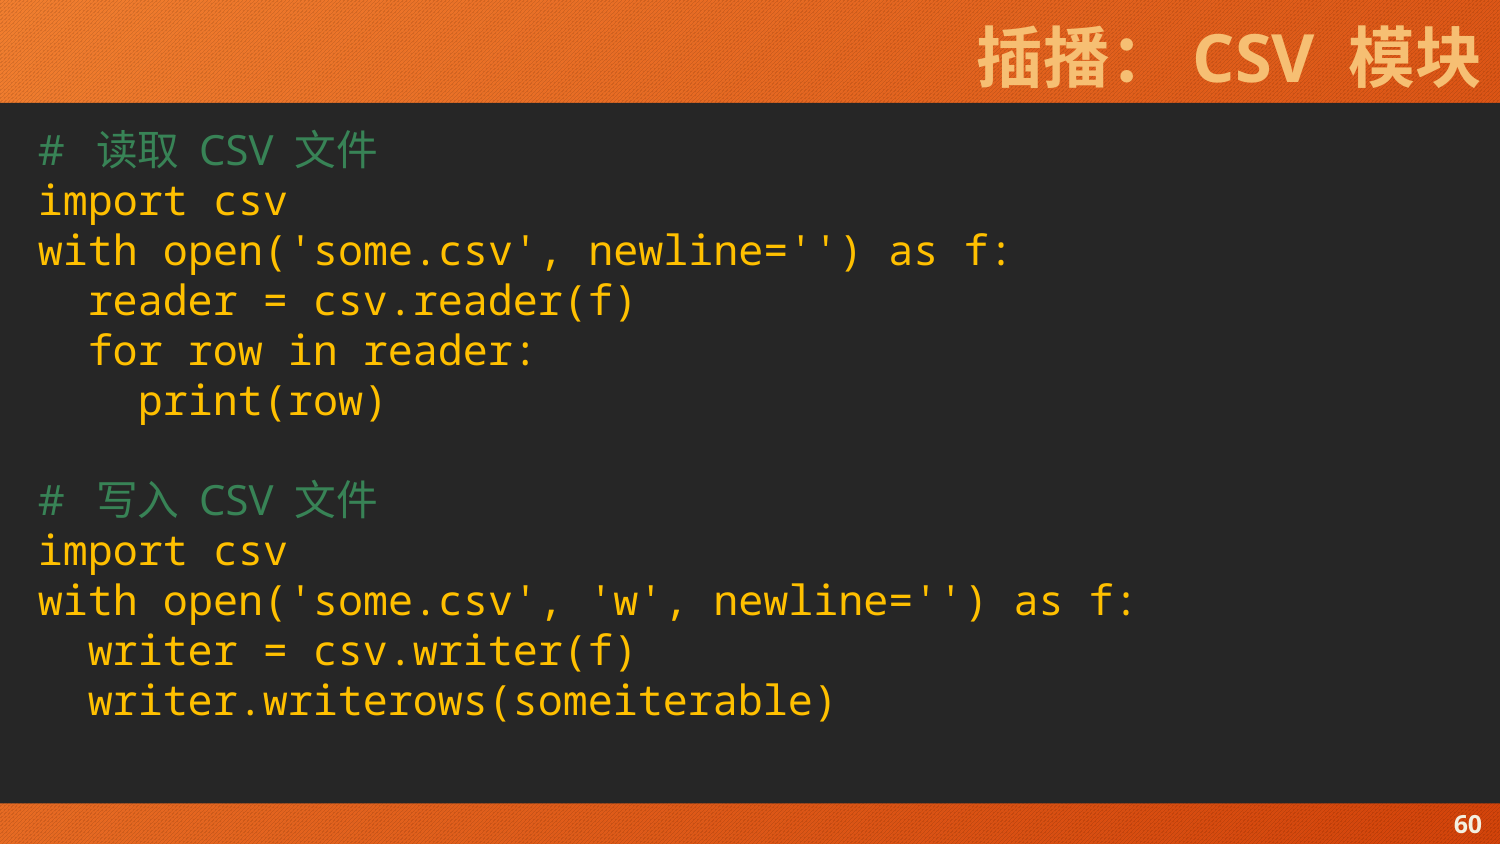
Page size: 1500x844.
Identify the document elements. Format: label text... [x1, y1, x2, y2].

slide_number 60 [1346, 809, 1489, 843]
title 插播：CSV 模块 [12, 0, 1489, 112]
list # 读取 CSV 文件 import csv with open('some.csv', newline='') as f: reader = csv.reader(f) for row in reader: print(row) # 写入 CSV 文件 import csv with open('some.csv', 'w', newline='') as f: writer = csv.writer(f) writer.writerows(someiterable) [31, 118, 1491, 804]
